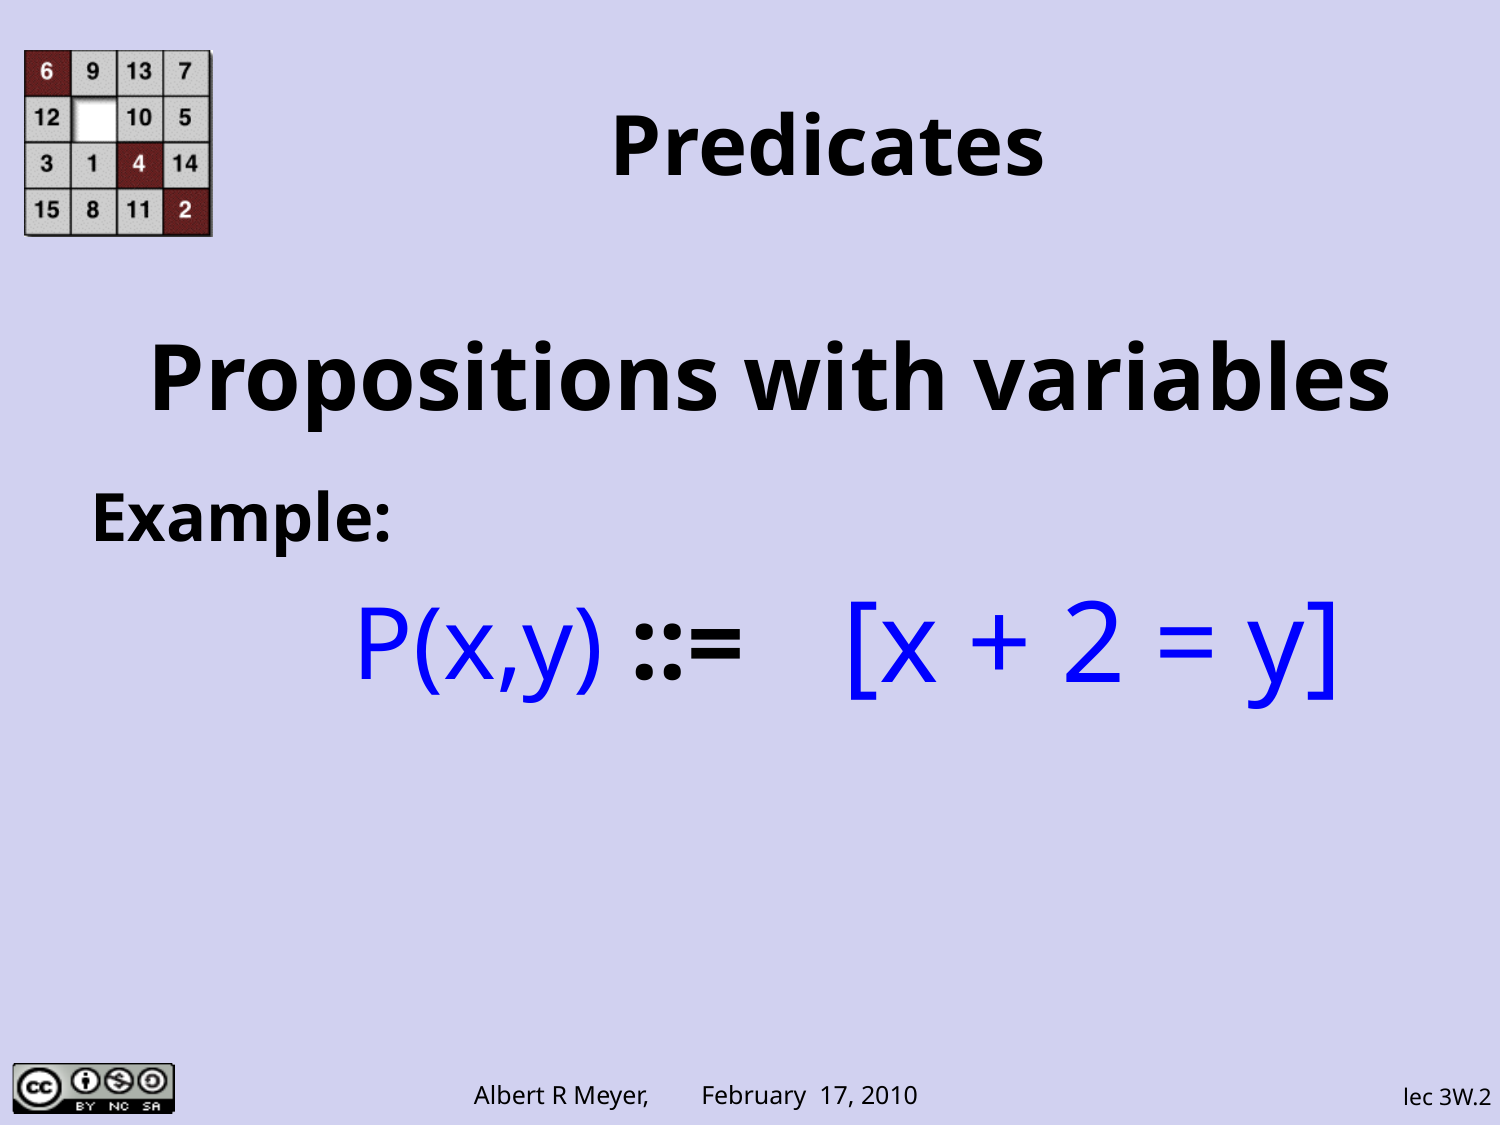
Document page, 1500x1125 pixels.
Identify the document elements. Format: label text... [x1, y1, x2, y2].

picture [24, 50, 213, 237]
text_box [79, 467, 1373, 715]
picture [12, 1063, 175, 1114]
title Predicates [270, 59, 1386, 225]
text_box Propositions with variables [133, 311, 1408, 437]
